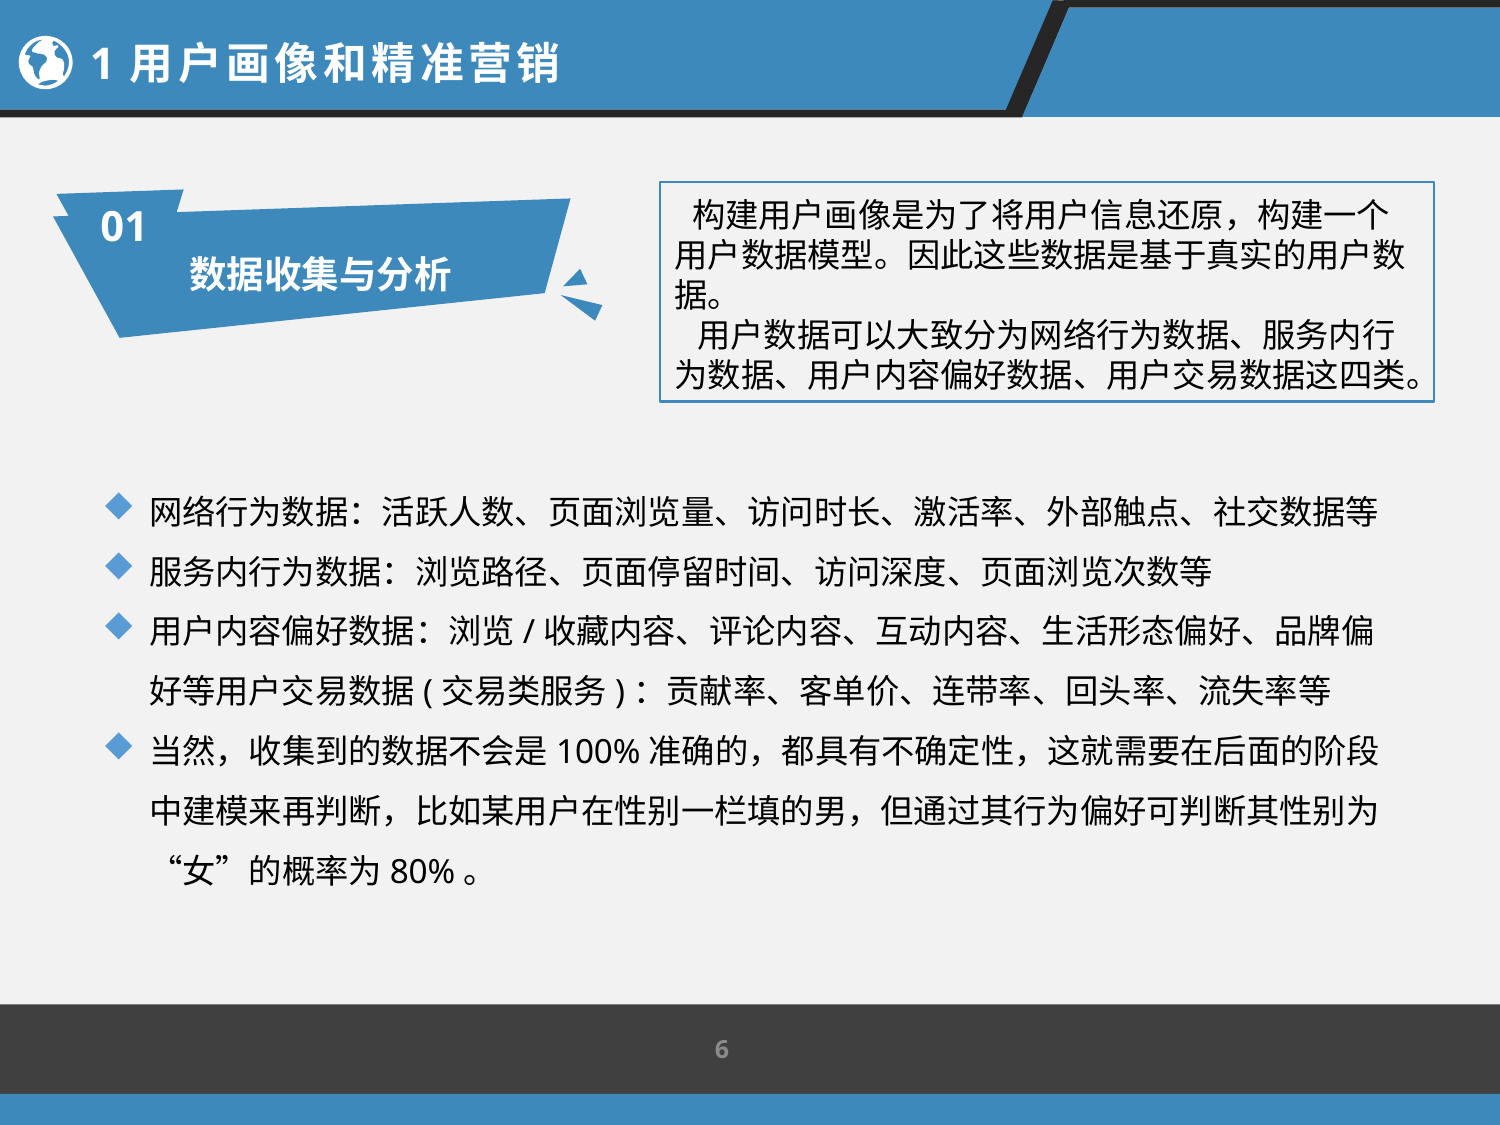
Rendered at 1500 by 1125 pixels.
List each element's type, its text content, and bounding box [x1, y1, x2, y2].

text_box 构建用户画像是为了将用户信息还原，构建一个用户数据模型。因此这些数据是基于真实的用户数据。 用户数据可以大致分为网络行为数据、服务内行为数据、用户内容偏好数据、用户交易数据这四类。 [659, 182, 1435, 402]
text_box [0, 1093, 1500, 1125]
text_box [0, 0, 1500, 118]
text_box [52, 189, 601, 338]
text_box [0, 1003, 1500, 1093]
text_box 网络行为数据：活跃人数、页面浏览量、访问时长、激活率、外部触点、社交数据等 服务内行为数据：浏览路径、页面停留时间、访问深度、页面浏览次数等 用户内容偏好数据：浏览/收藏内容、评论内容、互动内容、生活形态偏好、品牌偏好等用户交易数据(交易类服务)：贡献率、客单价、连带率、回头率、流失率等 当然，收集到的数据不会是100%准确的，都具有不确定性，这就需要在后面的阶段中建模来再判断，比如某用户在性别一栏填的男，但通过其行为偏好可判断其性别为“女”的概率为80%。 [87, 423, 1413, 938]
text_box 6 [394, 1020, 745, 1081]
